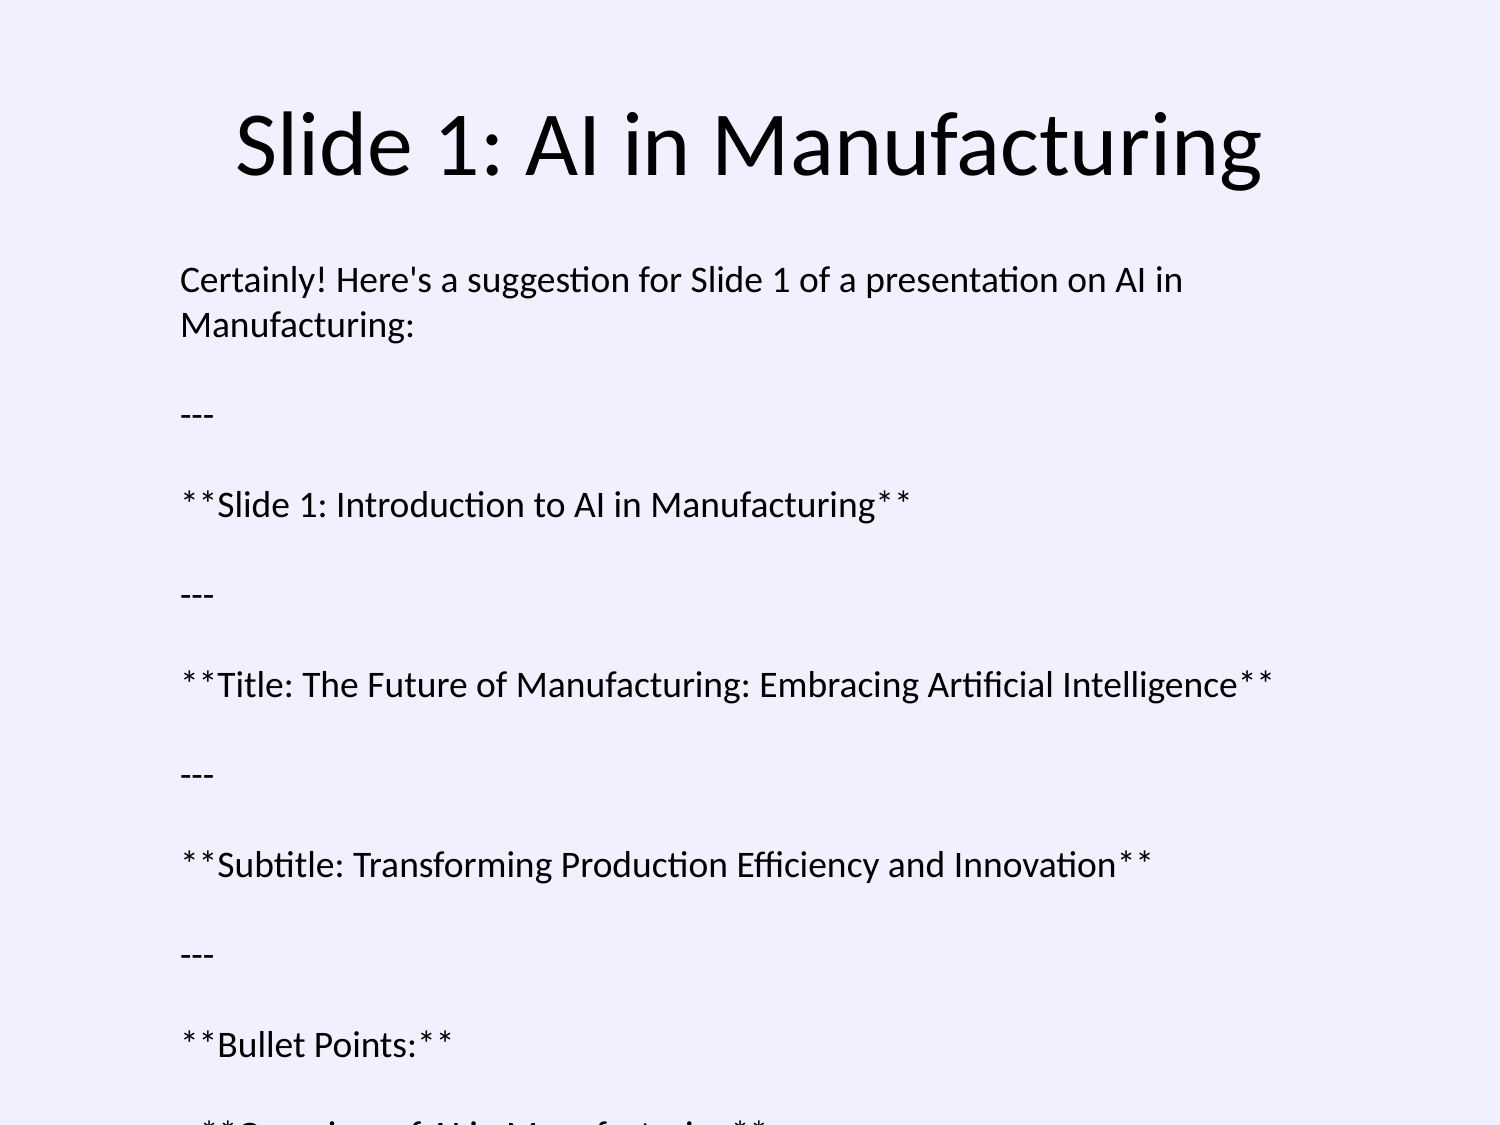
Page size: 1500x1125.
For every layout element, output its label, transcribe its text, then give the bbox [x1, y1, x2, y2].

text_box Certainly! Here's a suggestion for Slide 1 of a presentation on AI in Manufacturing: --- **Slide 1: Introduction to AI in Manufacturing** --- **Title: The Future of Manufacturing: Embracing Artificial Intelligence** --- **Subtitle: Transforming Production Efficiency and Innovation** --- **Bullet Points:** - **Overview of AI in Manufacturing** - Definition and significance - Evolution from traditional methods to smart manufacturing - **Key Drivers for AI Integration** - Demand for increased efficiency and productivity - The need for enhanced quality control - Competitive advantages in a global market - **Objectives of the Presentation** - Explore AI technologies in manufacturing - Understand benefits and challenges - Examine real-world case studies --- **Image/Graphic:** - Consider using a high-quality image depicting a modern factory floor with robotic arms and advanced machinery to visually represent AI in the manufacturing process. - Alternatively, use an infographic showing the growth and potential of AI in this sector. --- **Presenter's Name:** - [Your Name] **Date:** - [Presentation Date] --- **Visual Style:** - Use a clean, professional design with a consistent color palette that reflects innovation and technology (e.g., blues, greys, and whites). - Keep text minimal for clarity and impact. --- This slide is designed to set the stage for a comprehensive discussion on how AI is revolutionizing manufacturing, emphasizing both its current impact and future potential. [149, 224, 1350, 1125]
title Slide 1: AI in Manufacturing [75, 45, 1425, 233]
